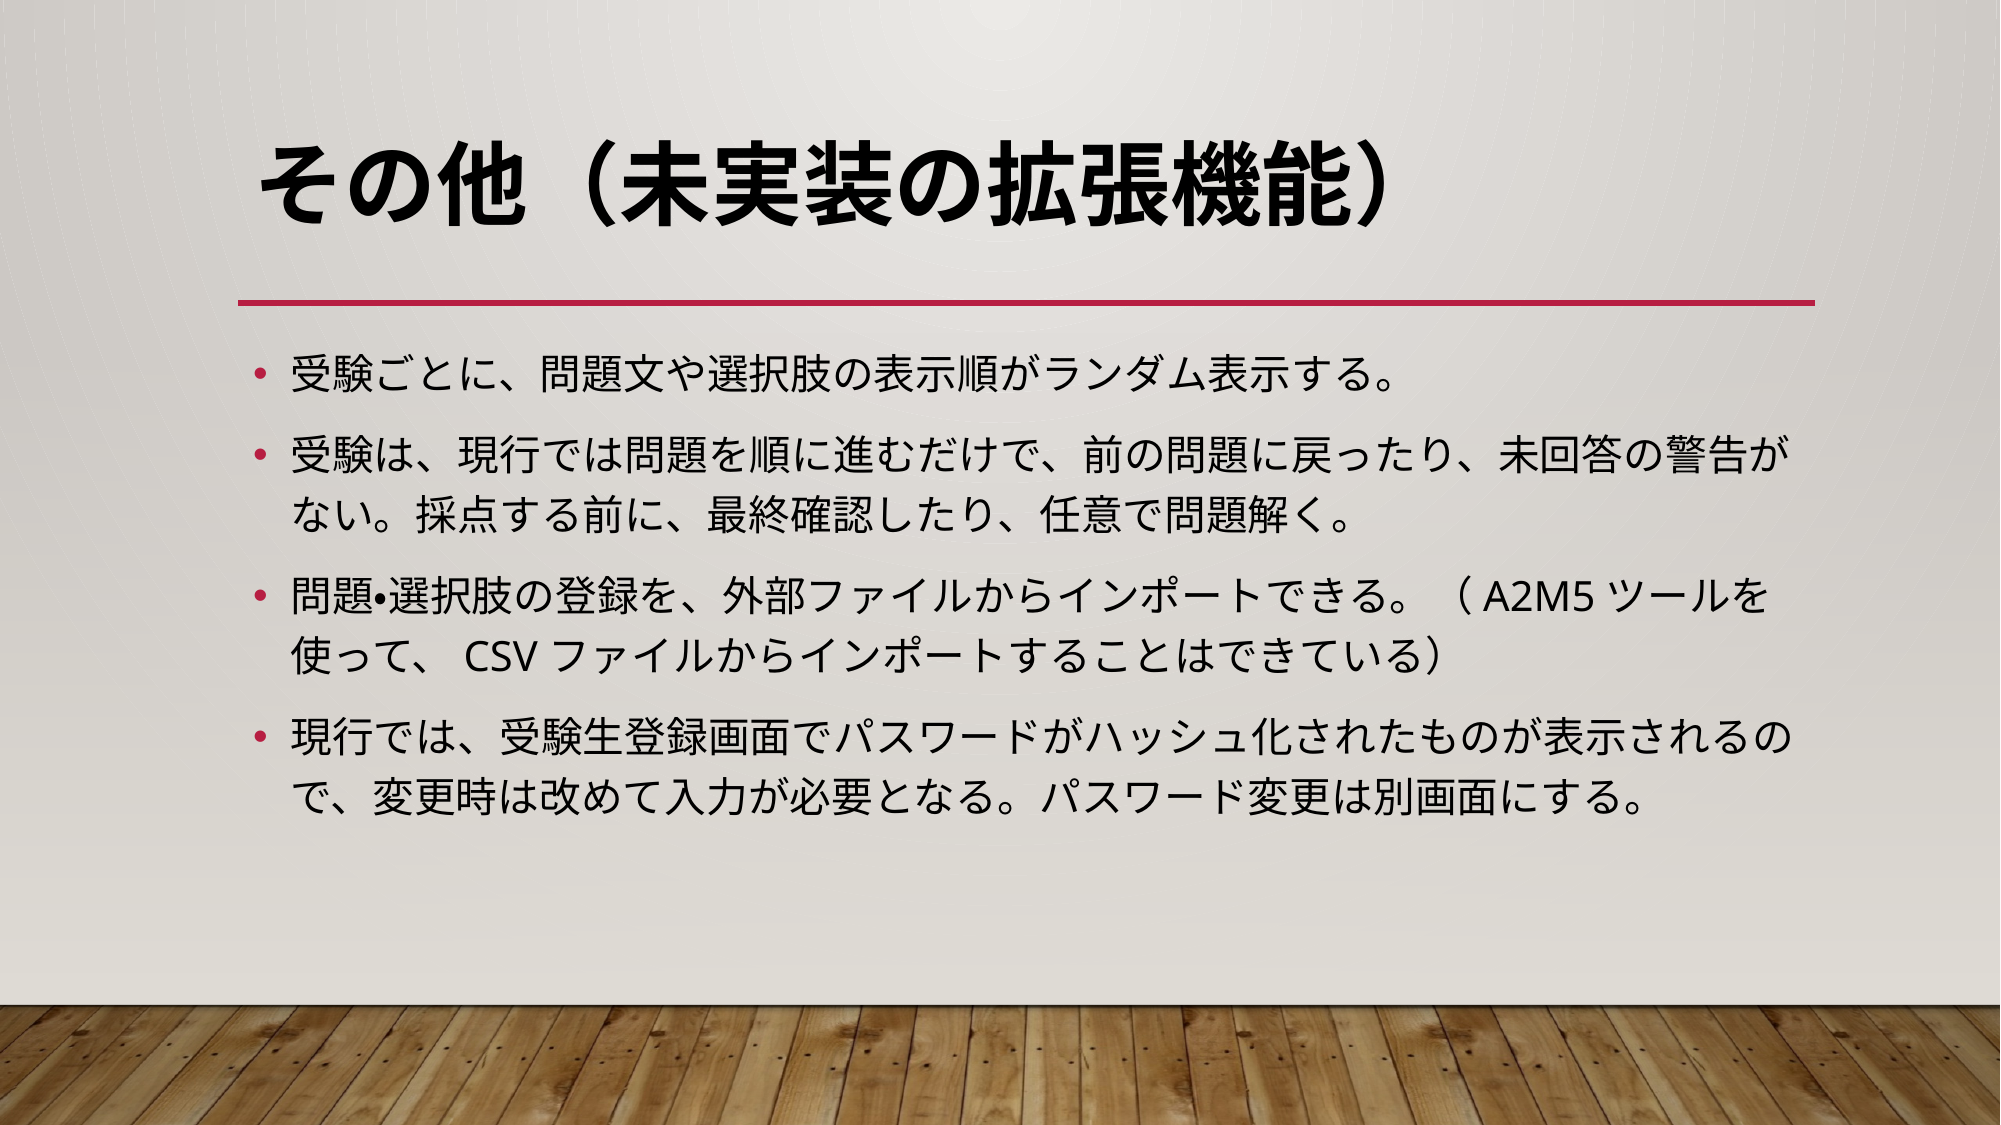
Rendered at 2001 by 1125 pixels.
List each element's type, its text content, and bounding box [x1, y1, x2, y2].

list 受験ごとに、問題文や選択肢の表示順がランダム表示する。 受験は、現行では問題を順に進むだけで、前の問題に戻ったり、未回答の警告がない。採点する前に、最終確認したり、任意で問題解く。 問題・選択肢の登録を、外部ファイルからインポートできる。（A2M5ツールを使って、CSVファイルからインポートすることはできている） 現行では、受験生登録画面でパスワードがハッシュ化されたものが表示されるので、変更時は改めて入力が必要となる。パスワード変更は別画面にする。 [238, 330, 1814, 897]
picture [0, 1005, 2000, 1125]
title その他（未実装の拡張機能） [238, 131, 1814, 305]
